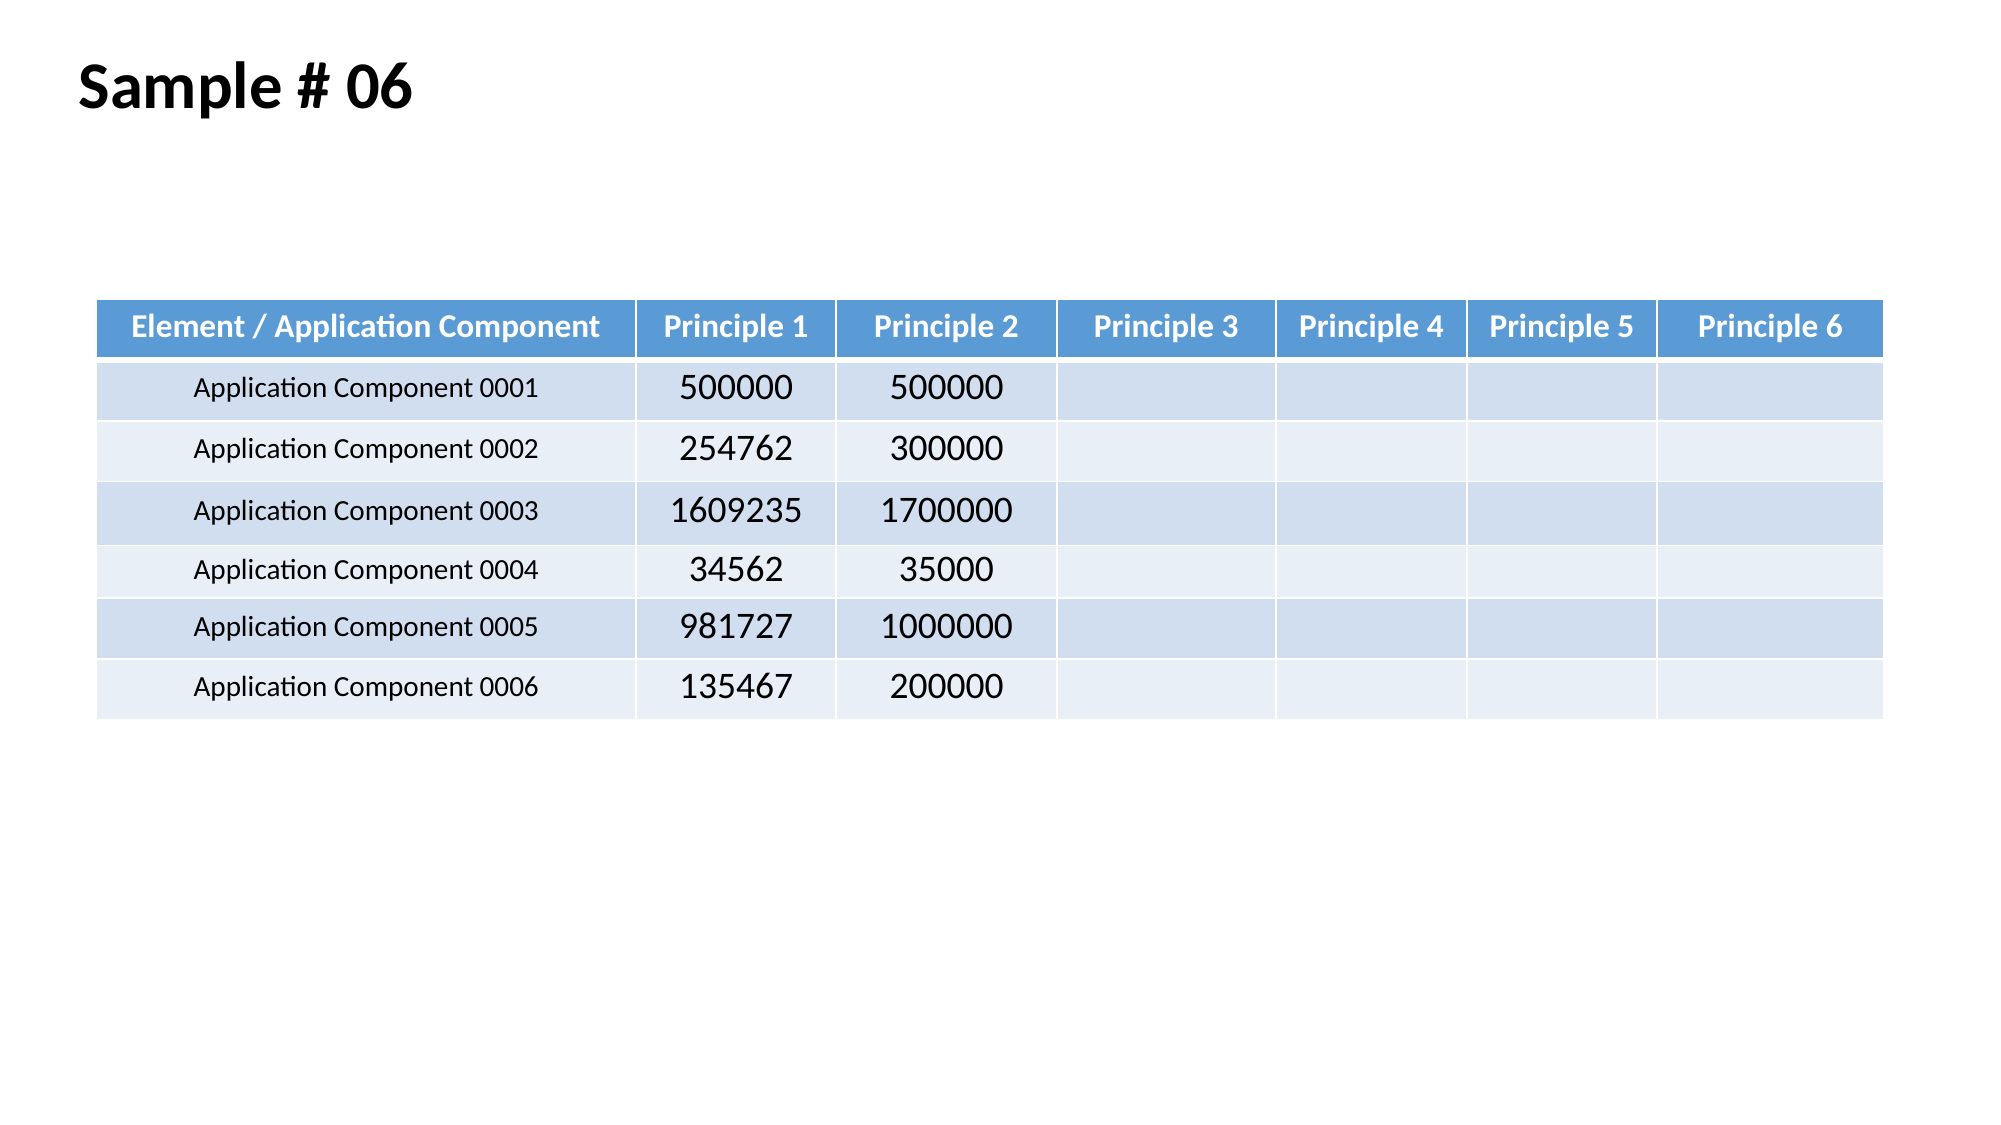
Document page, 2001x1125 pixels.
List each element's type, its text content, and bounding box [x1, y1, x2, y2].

table_cell [1277, 660, 1466, 719]
table_cell [1277, 482, 1466, 545]
table_cell [1658, 363, 1883, 420]
table_header Element / Application Component [97, 300, 635, 357]
table_header Principle 3 [1058, 300, 1275, 357]
table_cell 1700000 [837, 482, 1056, 545]
table_cell [1277, 363, 1466, 420]
table_cell [1058, 482, 1275, 545]
table_cell [1277, 422, 1466, 481]
table_cell [1277, 599, 1466, 658]
table_cell [1058, 599, 1275, 658]
table_cell 200000 [837, 660, 1056, 719]
table_cell [1658, 599, 1883, 658]
table_cell [1058, 363, 1275, 420]
table_cell [1277, 546, 1466, 597]
table_header Principle 6 [1658, 300, 1883, 357]
table_cell [1658, 422, 1883, 481]
table_cell [1658, 546, 1883, 597]
table_cell [1058, 546, 1275, 597]
table_cell 1609235 [637, 482, 835, 545]
table_cell [1468, 599, 1656, 658]
table_cell 35000 [837, 546, 1056, 597]
table_cell 254762 [637, 422, 835, 481]
table_cell Application Component 0001 [97, 363, 635, 420]
table_cell 1000000 [837, 599, 1056, 658]
table_header Principle 2 [837, 300, 1056, 357]
table_cell 34562 [637, 546, 835, 597]
table_cell Application Component 0004 [97, 546, 635, 597]
table_cell [1468, 660, 1656, 719]
table_cell [1468, 482, 1656, 545]
table_cell [1658, 660, 1883, 719]
table_header Principle 1 [637, 300, 835, 357]
table_cell Application Component 0006 [97, 660, 635, 719]
table_cell [1468, 546, 1656, 597]
table_cell Application Component 0002 [97, 422, 635, 481]
table_cell [1058, 660, 1275, 719]
text_box Sample # 06 [63, 34, 983, 130]
table_cell 300000 [837, 422, 1056, 481]
table_header Principle 4 [1277, 300, 1466, 357]
table_cell 135467 [637, 660, 835, 719]
table_header Principle 5 [1468, 300, 1656, 357]
table_cell Application Component 0005 [97, 599, 635, 658]
table_cell [1058, 422, 1275, 481]
table_cell [1468, 422, 1656, 481]
table_cell [1658, 482, 1883, 545]
table_cell 500000 [637, 363, 835, 420]
table_cell 500000 [837, 363, 1056, 420]
table_cell [1468, 363, 1656, 420]
table_cell Application Component 0003 [97, 482, 635, 545]
table_cell 981727 [637, 599, 835, 658]
